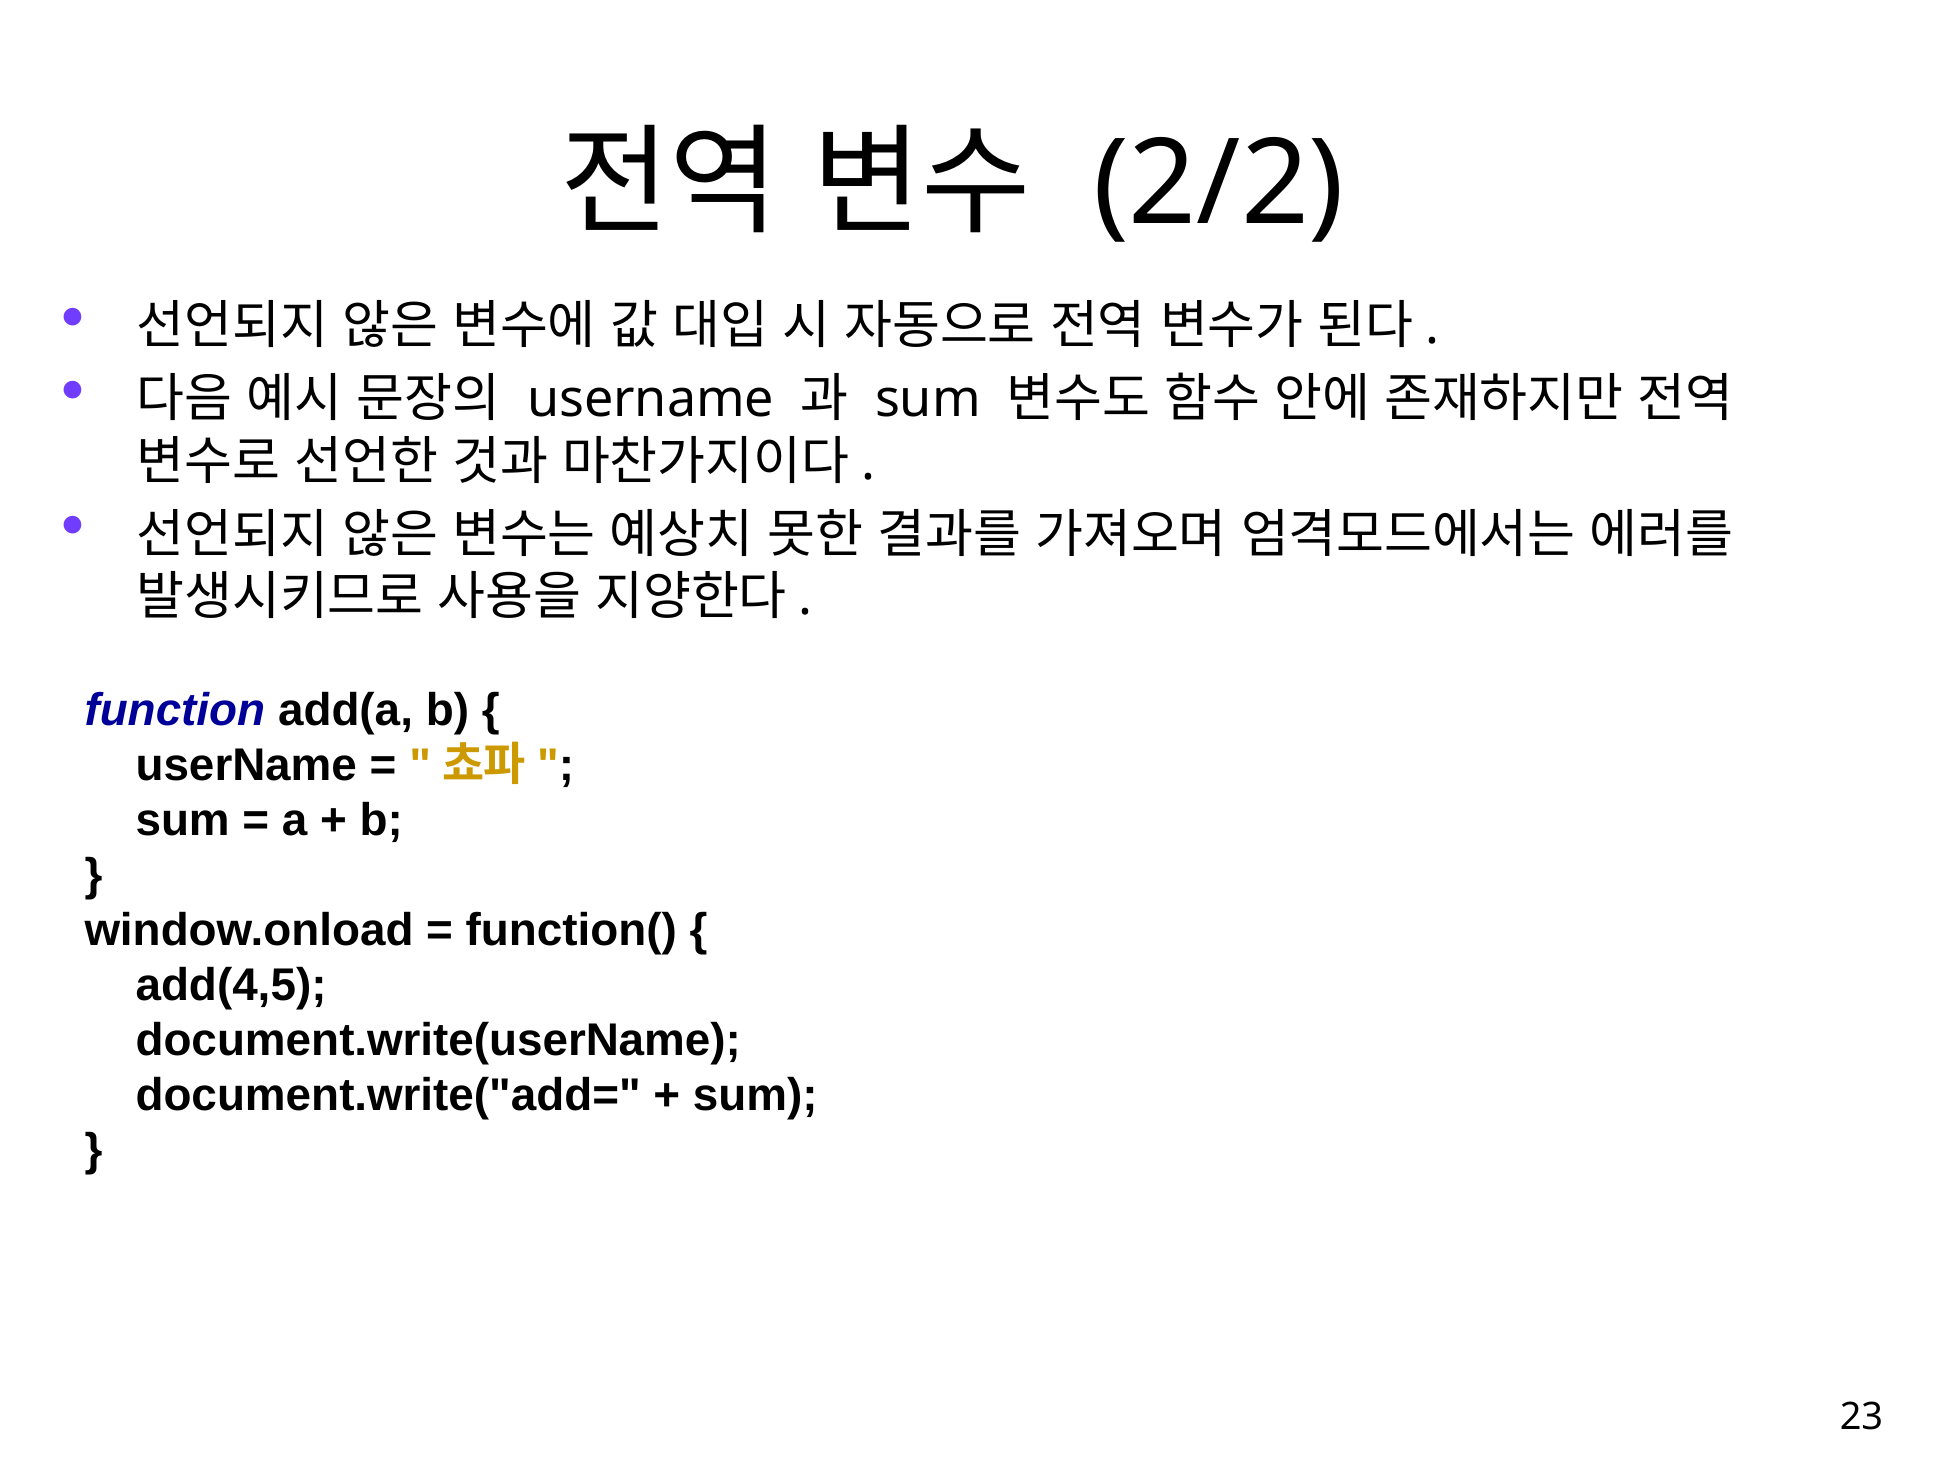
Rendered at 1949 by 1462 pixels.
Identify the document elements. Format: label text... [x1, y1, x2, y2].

slide_number 23 [1496, 1372, 1899, 1462]
title 전역 변수 (2/2) [156, 92, 1749, 255]
list 선언되지 않은 변수에 값 대입 시 자동으로 전역 변수가 된다. 다음 예시 문장의 username 과 sum 변수도 함수 안에 존재하지만 전역 변수로 선언한 것과 마찬가지이다. 선언되지 않은 변수는 예상치 못한 결과를 가져오며 엄격모드에서는 에러를 발생시키므로 사용을 지양한다. function add(a, b) { userName = "쵸파"; sum = a + b; } window.onload = function() { add(4,5); document.write(userName); document.write("add=" + sum); } [48, 284, 1897, 1371]
